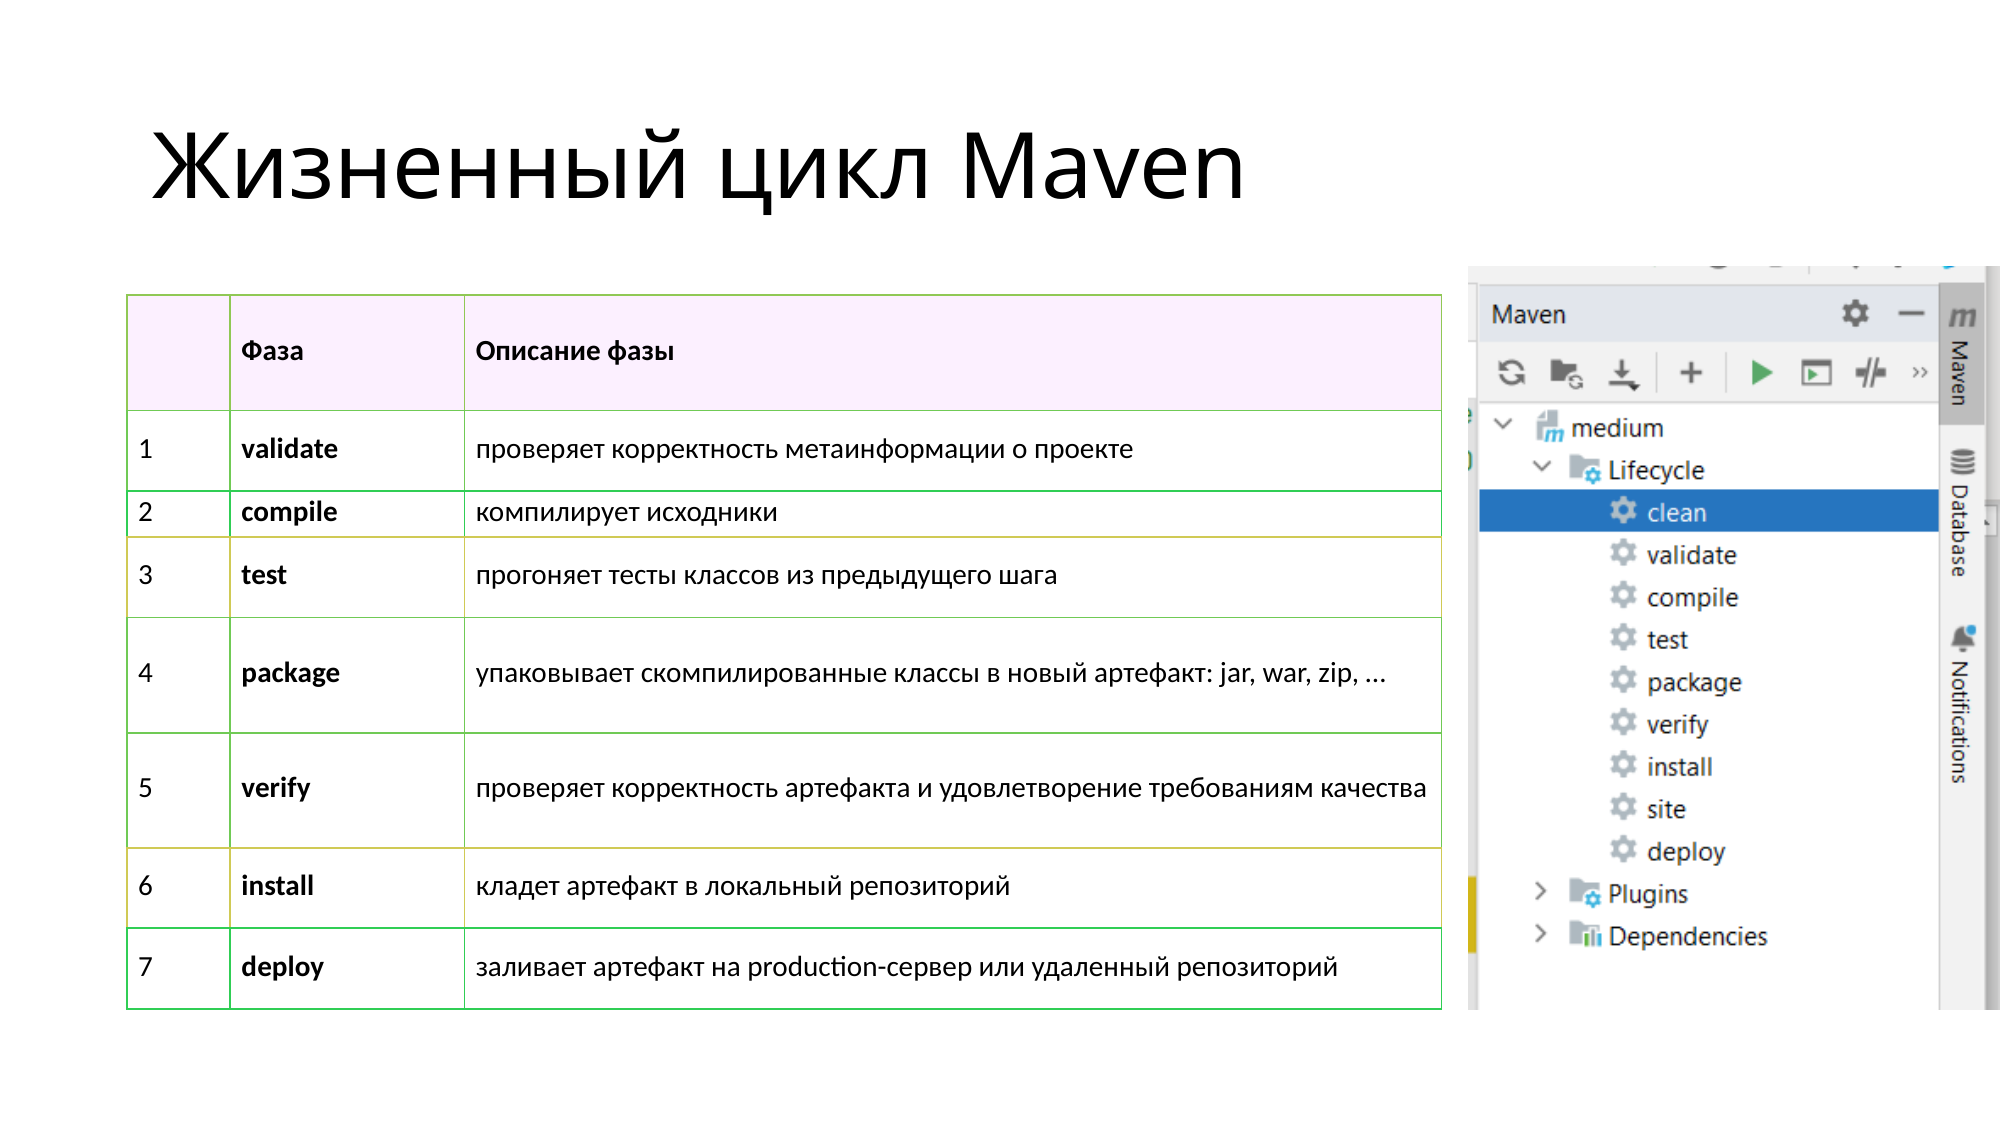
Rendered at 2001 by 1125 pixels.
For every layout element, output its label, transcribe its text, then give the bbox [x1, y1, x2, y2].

table_header [128, 296, 229, 410]
table_header Описание фазы [465, 296, 1441, 410]
table_cell проверяет корректность артефакта и удовлетворение требованиям качества [465, 734, 1441, 847]
table_cell 6 [128, 849, 229, 927]
table_cell 3 [128, 538, 229, 617]
table_cell 2 [128, 492, 229, 536]
table_cell validate [231, 411, 464, 490]
table_header Фаза [231, 296, 464, 410]
table_cell проверяет корректность метаинформации о проекте [465, 411, 1441, 490]
table_cell install [231, 849, 464, 927]
title Жизненный цикл Maven [137, 59, 1863, 278]
picture [1468, 266, 2000, 1010]
table_cell упаковывает скомпилированные классы в новый артефакт: jar, war, zip, … [465, 618, 1441, 732]
table_cell 1 [128, 411, 229, 490]
table_cell кладет артефакт в локальный репозиторий [465, 849, 1441, 927]
table_cell 4 [128, 618, 229, 732]
table_cell 7 [128, 929, 229, 1008]
table_cell deploy [231, 929, 464, 1008]
table_cell verify [231, 734, 464, 847]
table_cell compile [231, 492, 464, 536]
table_cell test [231, 538, 464, 617]
table_cell прогоняет тесты классов из предыдущего шага [465, 538, 1441, 617]
table_cell package [231, 618, 464, 732]
table_cell заливает артефакт на production-сервер или удаленный репозиторий [465, 929, 1441, 1008]
table_cell компилирует исходники [465, 492, 1441, 536]
table_cell 5 [128, 734, 229, 847]
